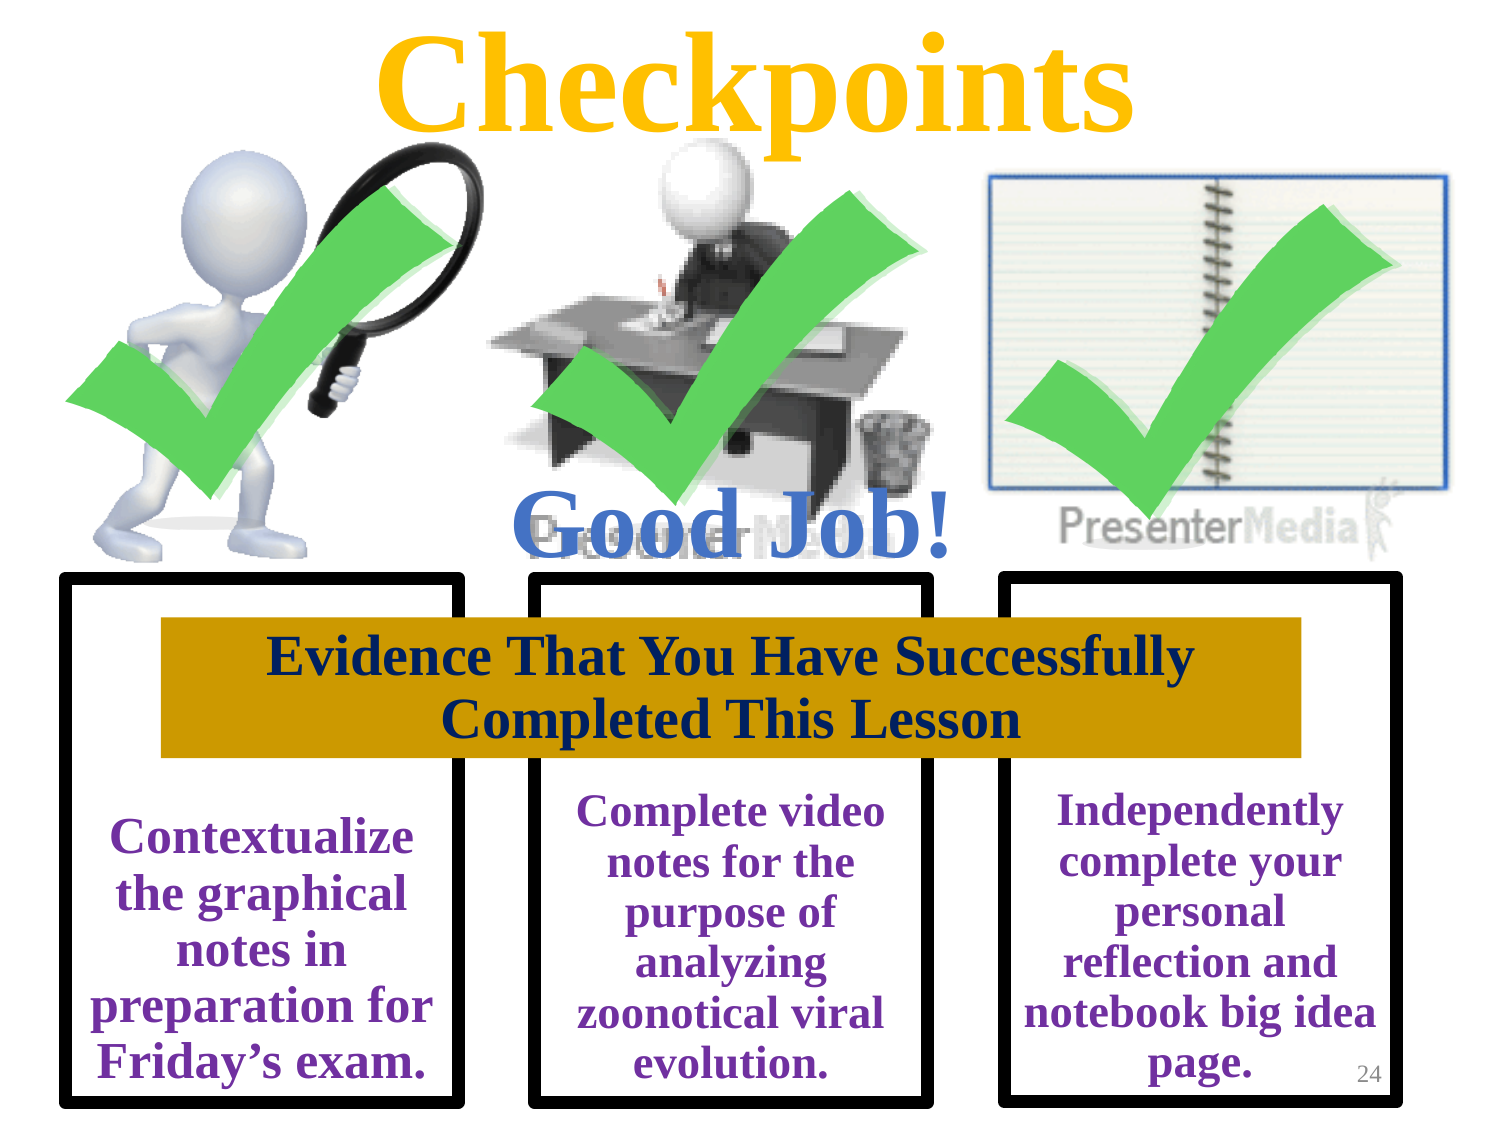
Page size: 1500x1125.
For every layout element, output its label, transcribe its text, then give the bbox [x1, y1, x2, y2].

text_box Independently complete your personal reflection and notebook big idea page. [1004, 631, 1397, 1102]
title Evidence That You Have Successfully Completed This Lesson [160, 631, 1302, 759]
text_box Checkpoints [496, 0, 1478, 317]
text_box Good Job! [41, 464, 1424, 631]
picture [1, 0, 961, 617]
list Contextualize the graphical notes in preparation for Friday’s exam. [65, 631, 459, 1103]
picture [966, 82, 1469, 585]
text_box Complete video notes for the purpose of analyzing zoonotical viral evolution. [534, 759, 928, 1103]
